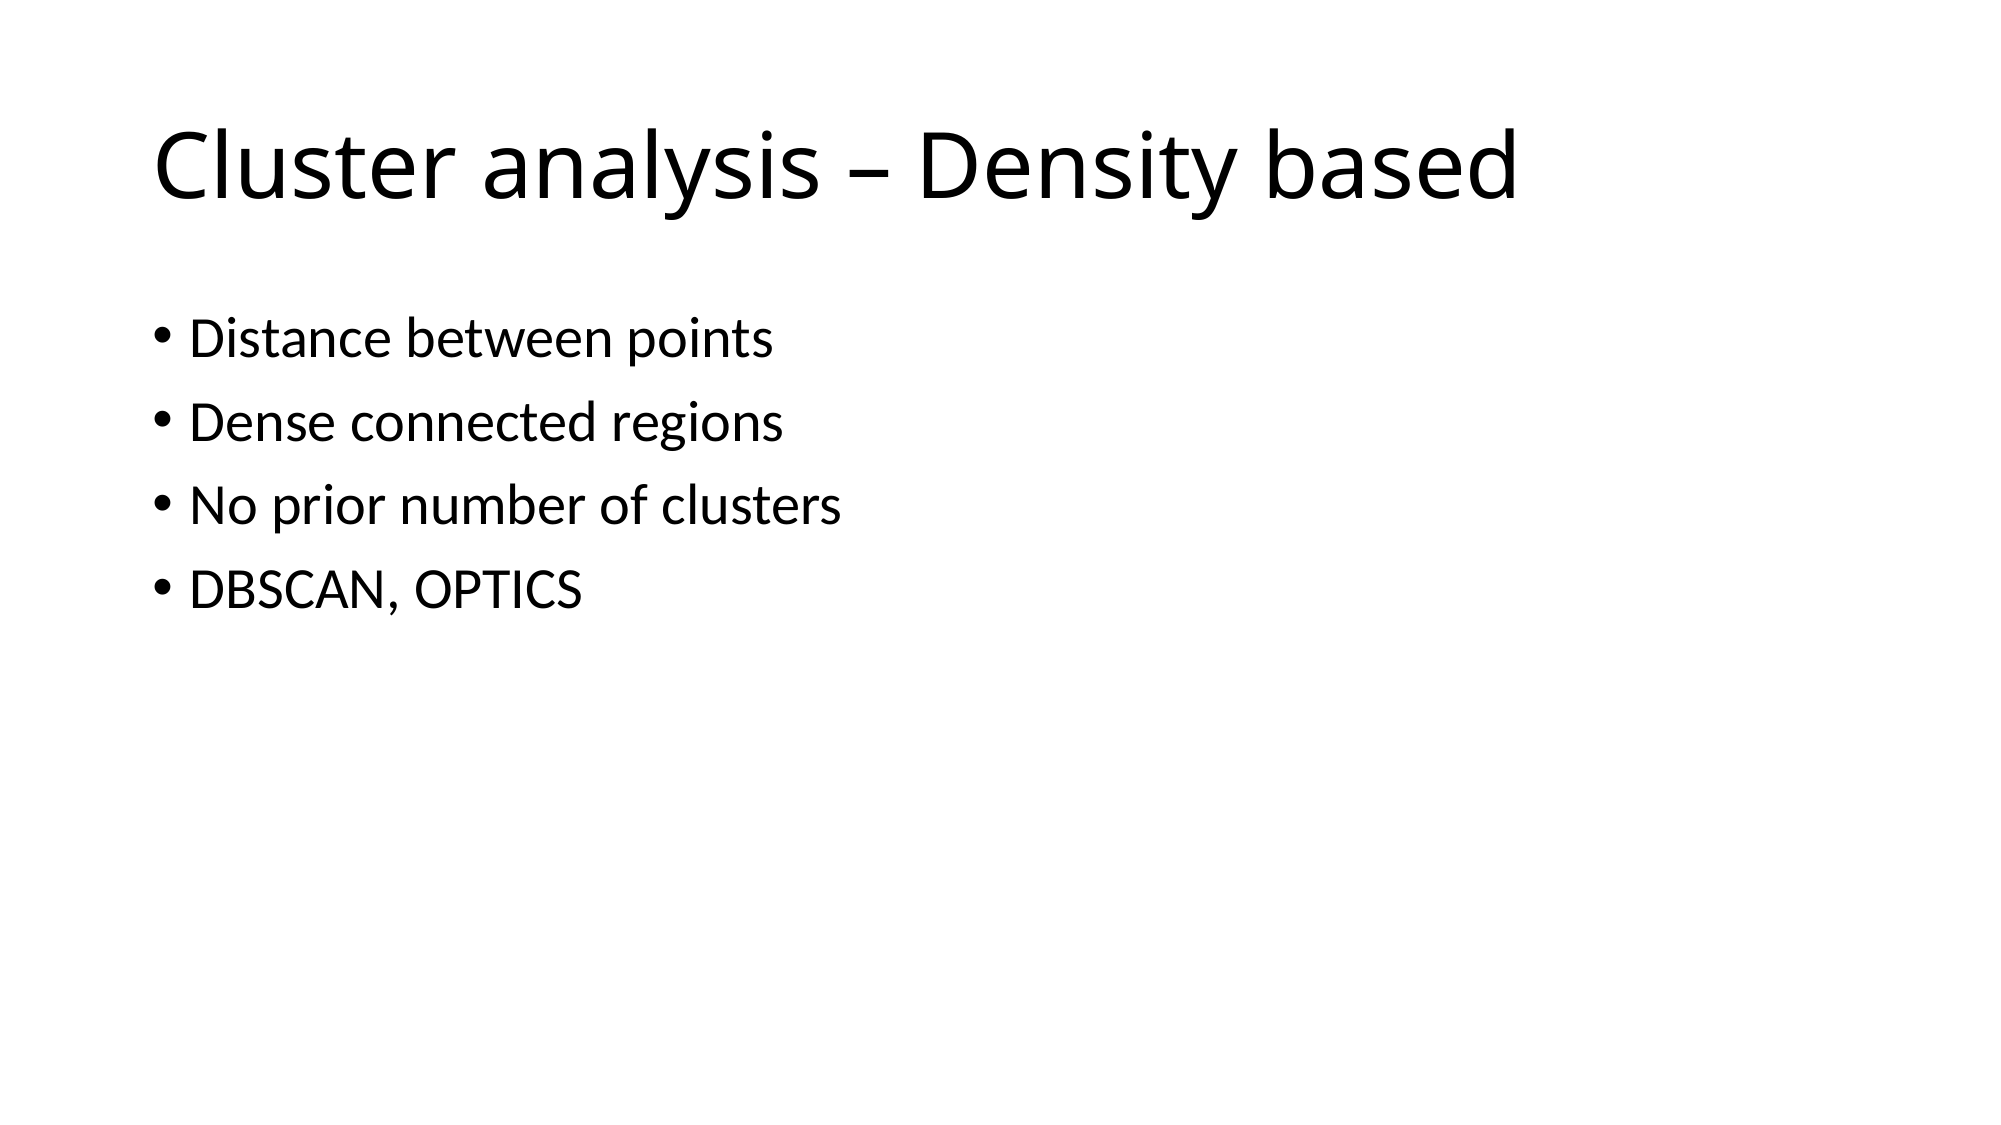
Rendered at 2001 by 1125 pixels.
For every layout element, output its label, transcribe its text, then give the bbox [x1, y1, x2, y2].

title Cluster analysis – Density based [137, 59, 1863, 278]
list Distance between points Dense connected regions No prior number of clusters DBSCAN, OPTICS [137, 299, 1863, 1014]
